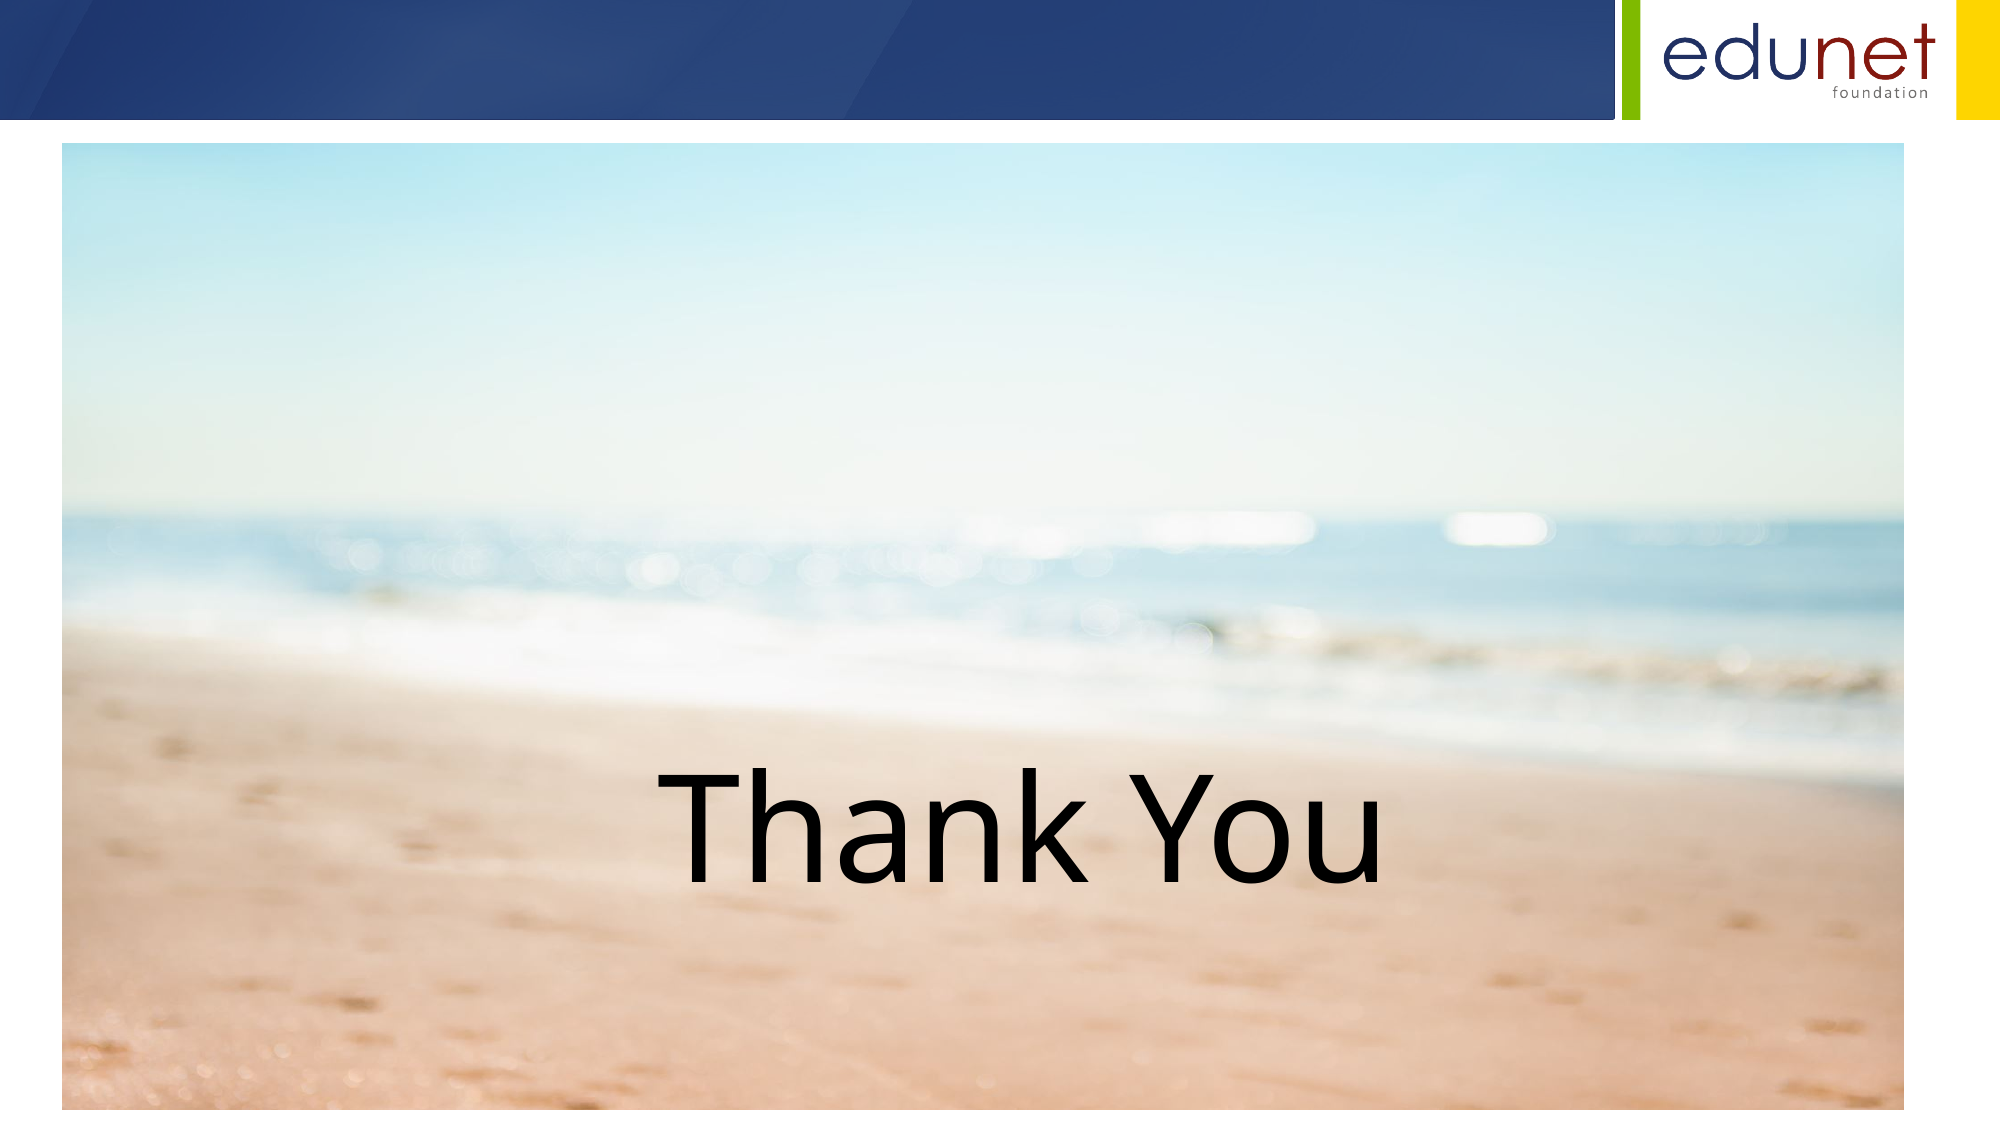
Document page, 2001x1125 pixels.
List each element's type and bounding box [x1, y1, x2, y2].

picture [61, 143, 1904, 1110]
picture [1652, 12, 1948, 108]
